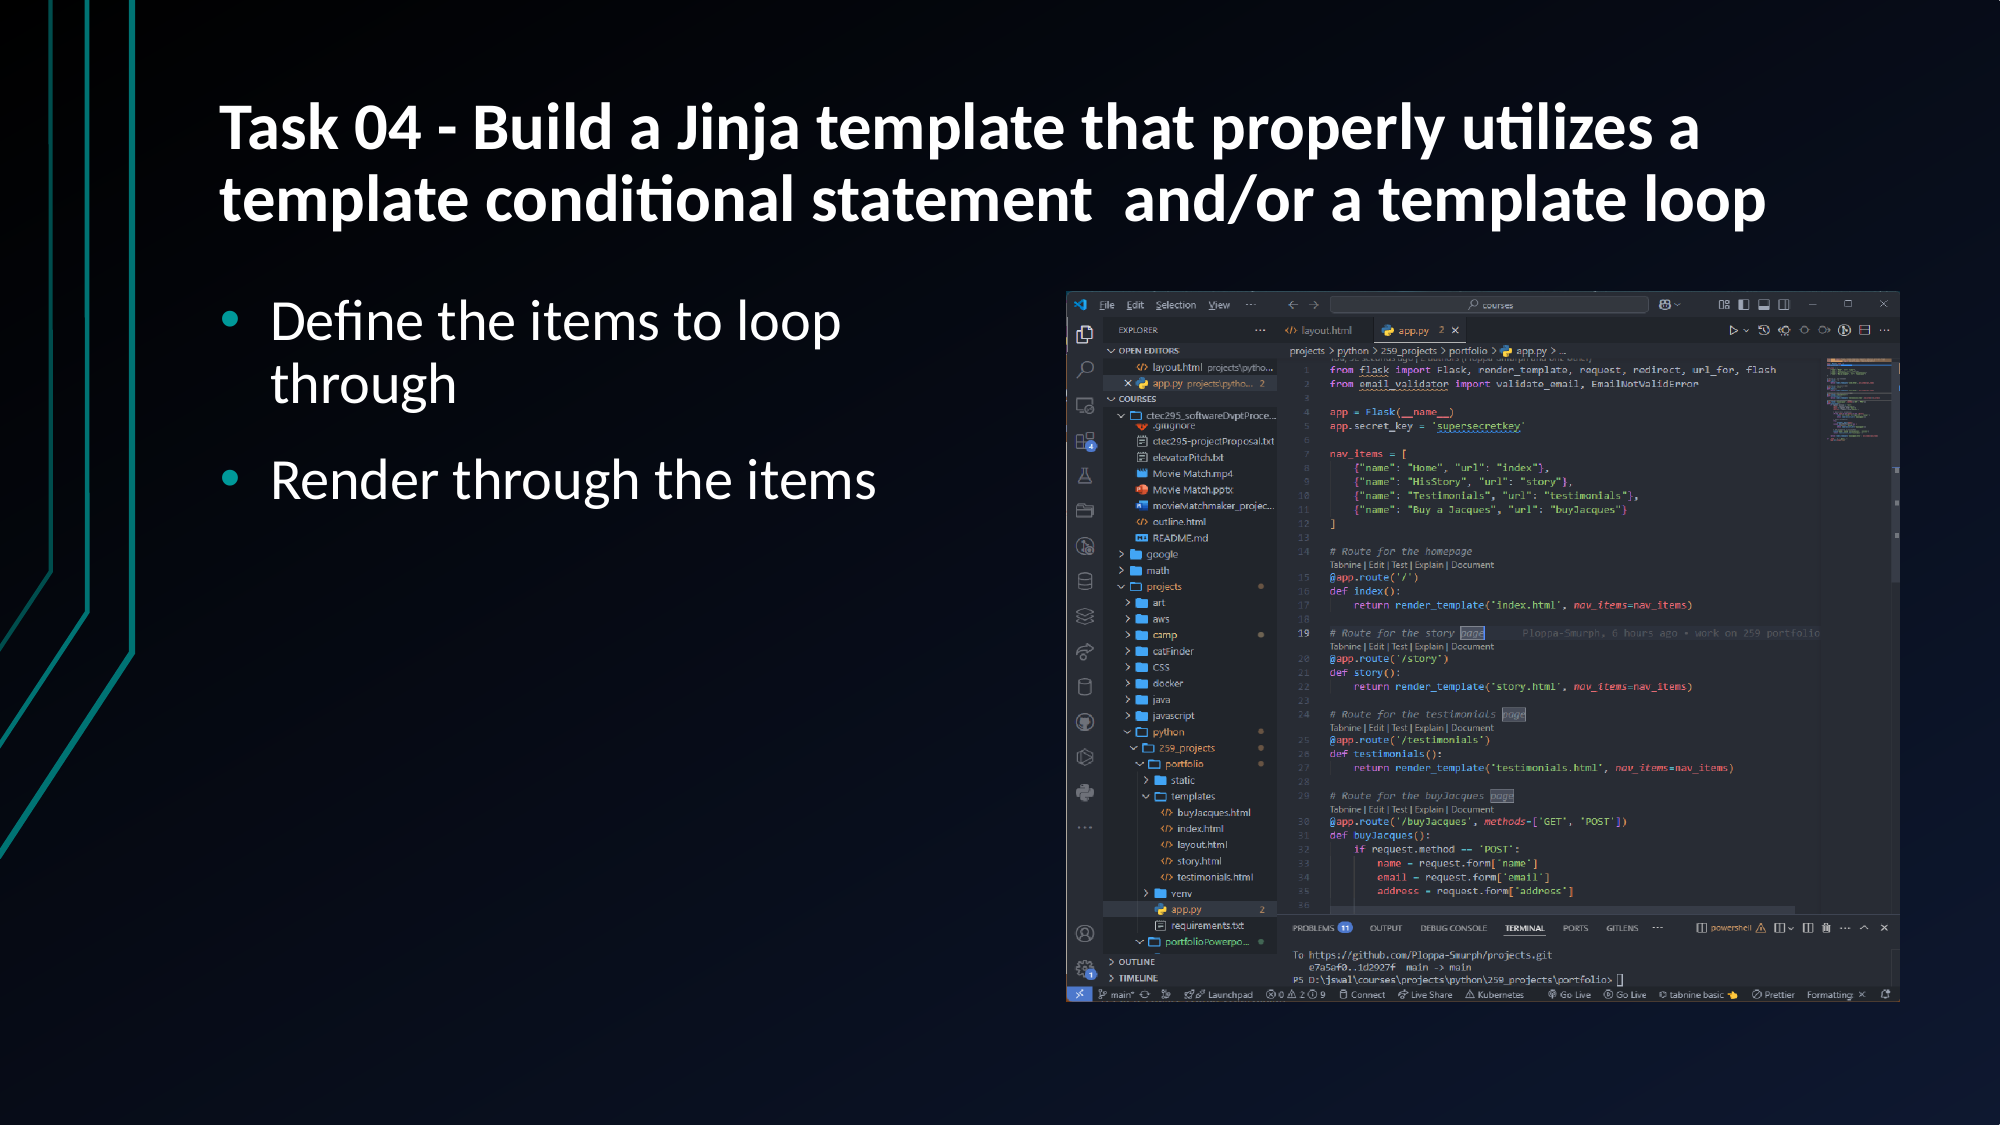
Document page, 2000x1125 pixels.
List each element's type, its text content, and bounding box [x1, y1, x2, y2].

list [1066, 290, 1900, 1002]
title Task 04 - Build a Jinja template that properly utilizes a template conditional statement and/or a template loop [199, 45, 1900, 246]
list Define the items to loop through Render through the items [199, 279, 1033, 1013]
